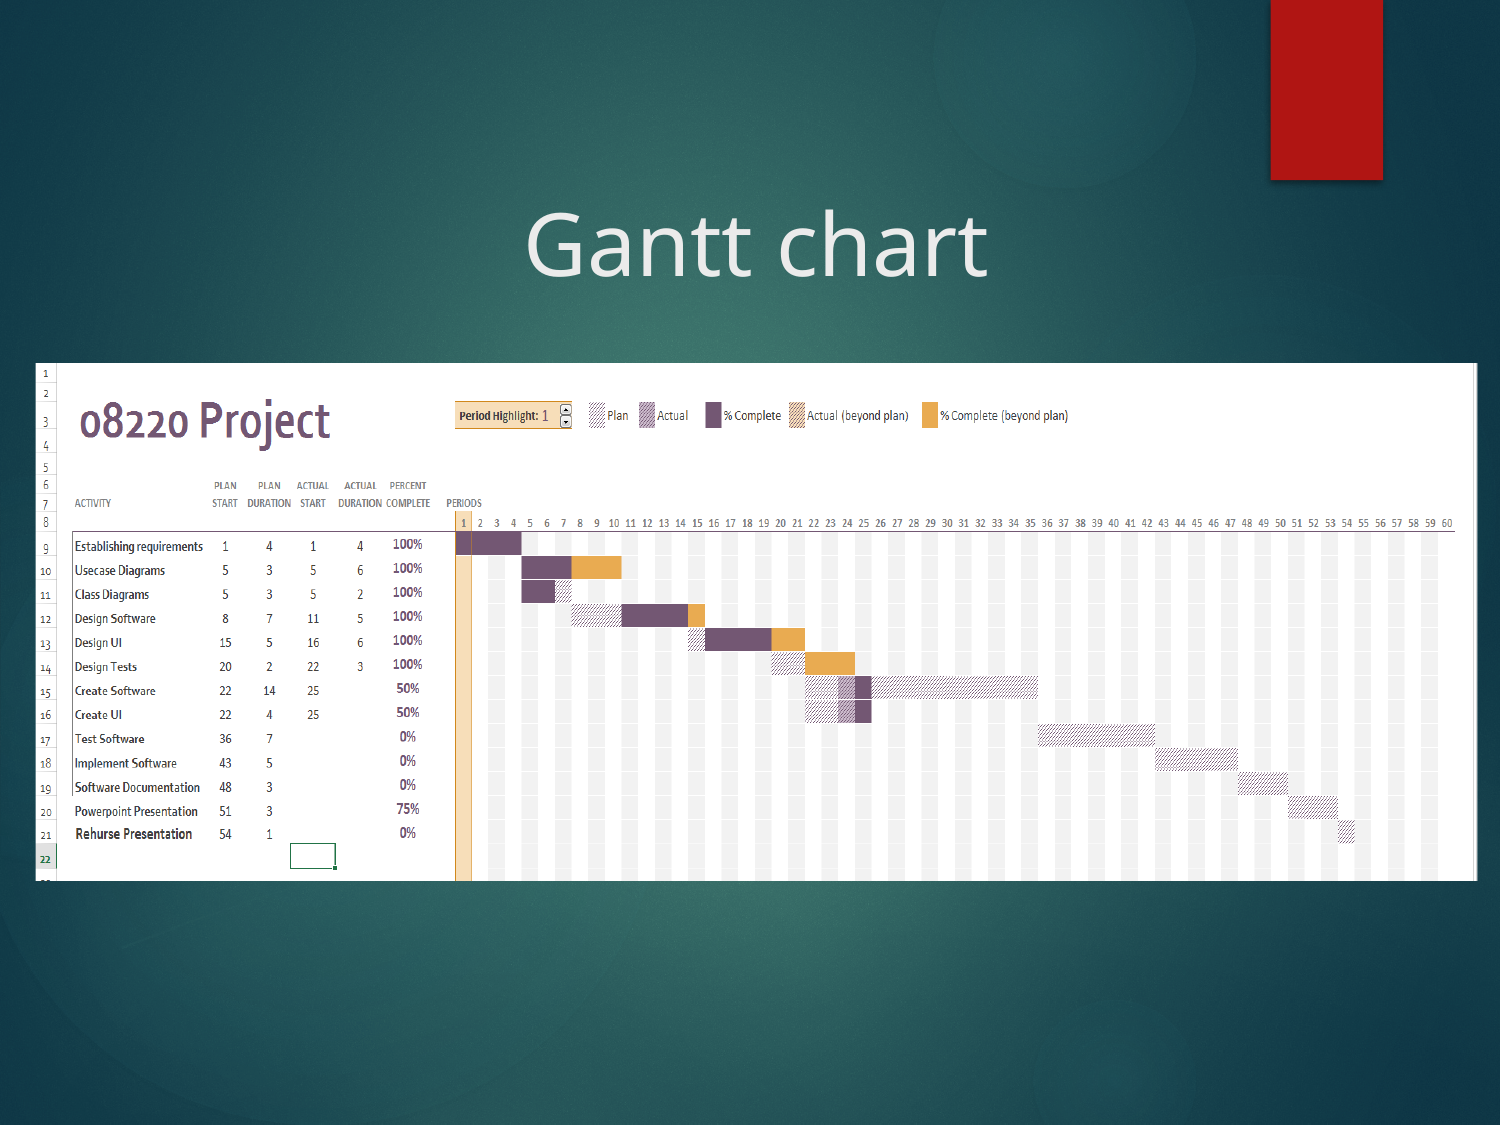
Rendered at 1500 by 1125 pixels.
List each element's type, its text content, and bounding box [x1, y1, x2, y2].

title Gantt chart [147, 181, 1366, 361]
picture [35, 363, 1478, 881]
